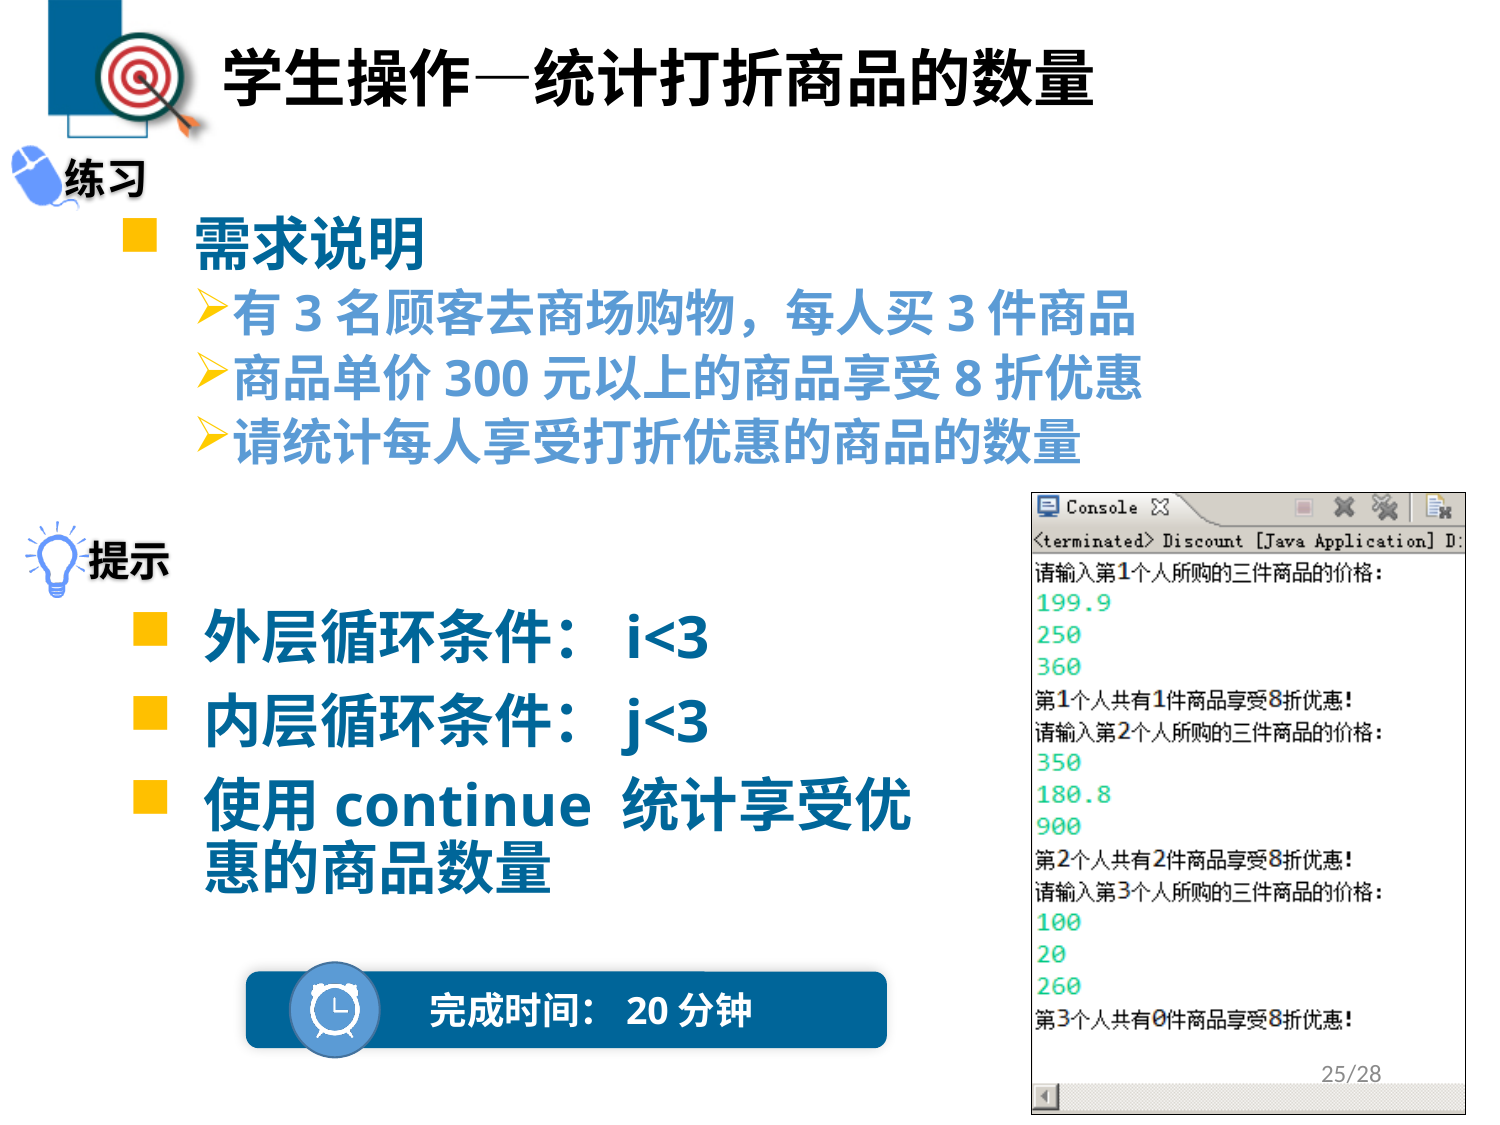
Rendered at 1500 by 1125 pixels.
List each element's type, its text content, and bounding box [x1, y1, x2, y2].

picture [0, 0, 1500, 1125]
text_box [11, 144, 164, 211]
list 需求说明 有3名顾客去商场购物，每人买3件商品 商品单价300元以上的商品享受8折优惠 请统计每人享受打折优惠的商品的数量 [103, 207, 1397, 998]
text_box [245, 962, 887, 1058]
title 学生操作—统计打折商品的数量 [206, 15, 1500, 146]
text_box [25, 521, 188, 598]
text_box 外层循环条件：i<3 内层循环条件：j<3 使用continue 统计享受优惠的商品数量 [113, 515, 970, 996]
